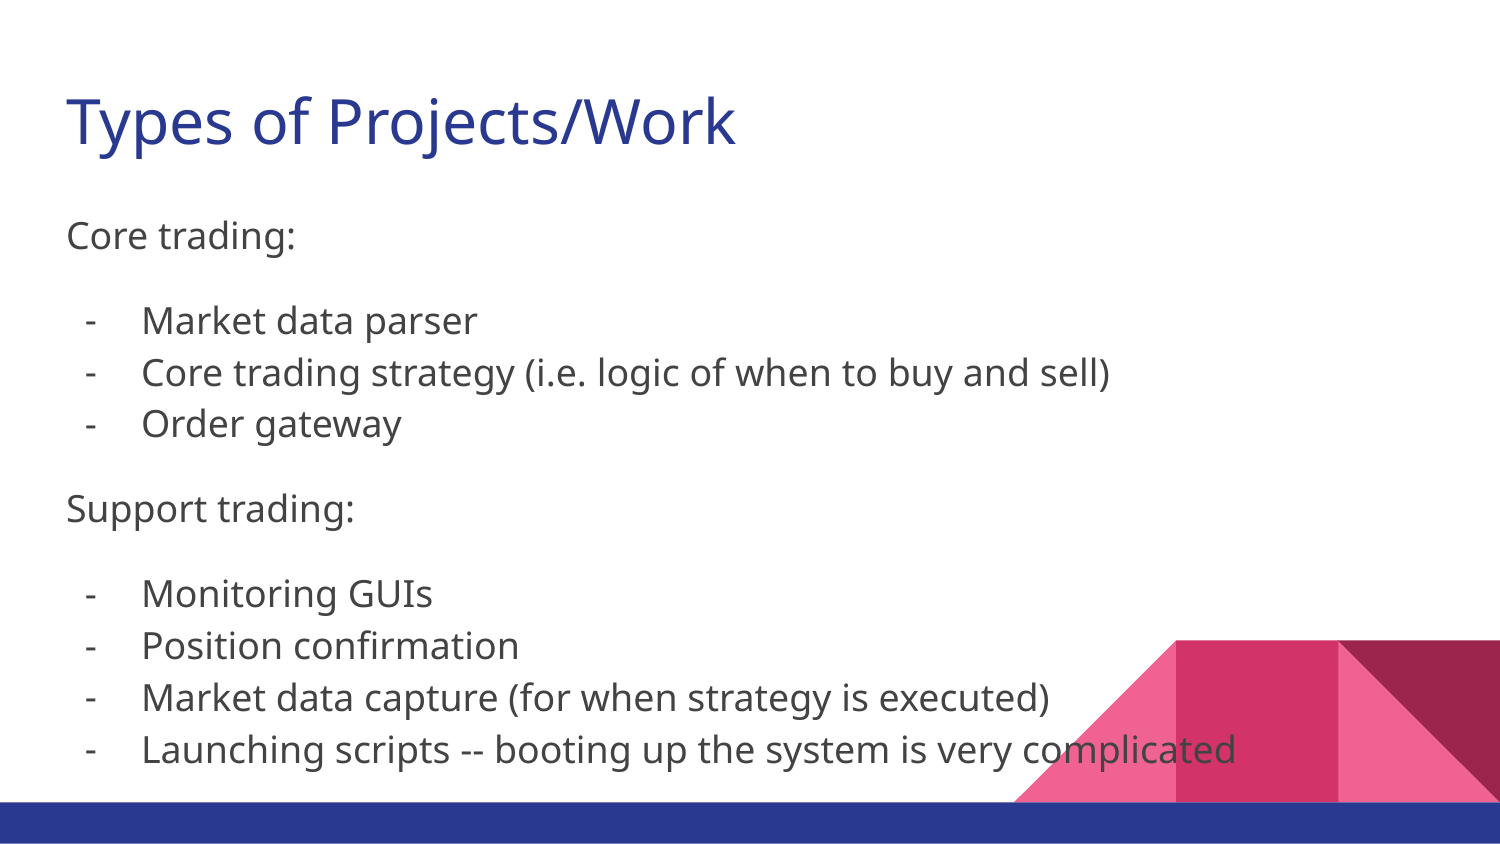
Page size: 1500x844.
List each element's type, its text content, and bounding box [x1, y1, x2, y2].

title Types of Projects/Work [51, 67, 1449, 167]
list Core trading: Market data parser Core trading strategy (i.e. logic of when to buy and sell) Order gateway Support trading: Monitoring GUIs Position confirmation Market data capture (for when strategy is executed) Launching scripts -- booting up the system is very complicated [51, 190, 1449, 738]
